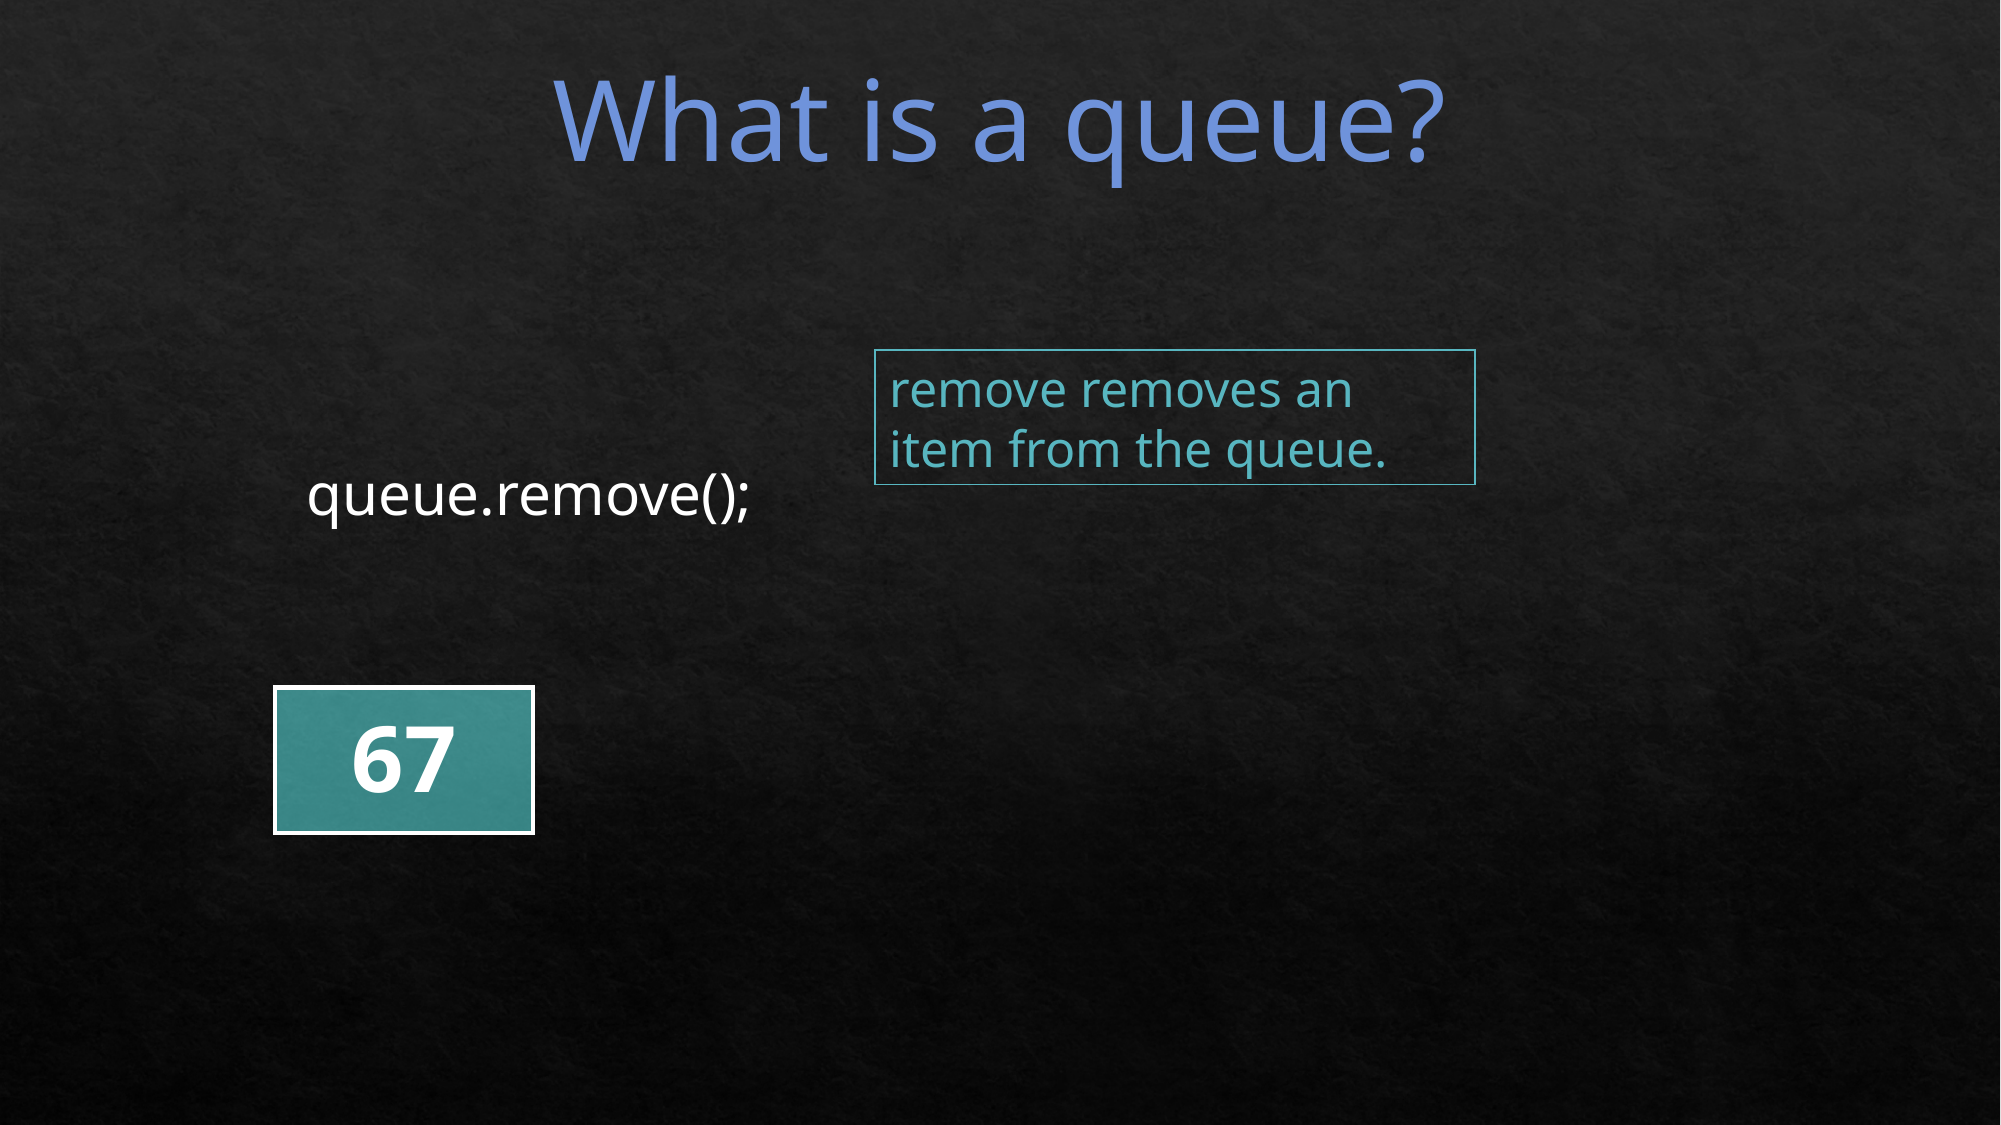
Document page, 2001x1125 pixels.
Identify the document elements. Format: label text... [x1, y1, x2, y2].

text_box remove removes an item from the queue. [874, 349, 1475, 485]
text_box What is a queue? [249, 41, 1750, 192]
table_header 67 [277, 690, 531, 831]
text_box queue.remove(); [291, 450, 767, 535]
